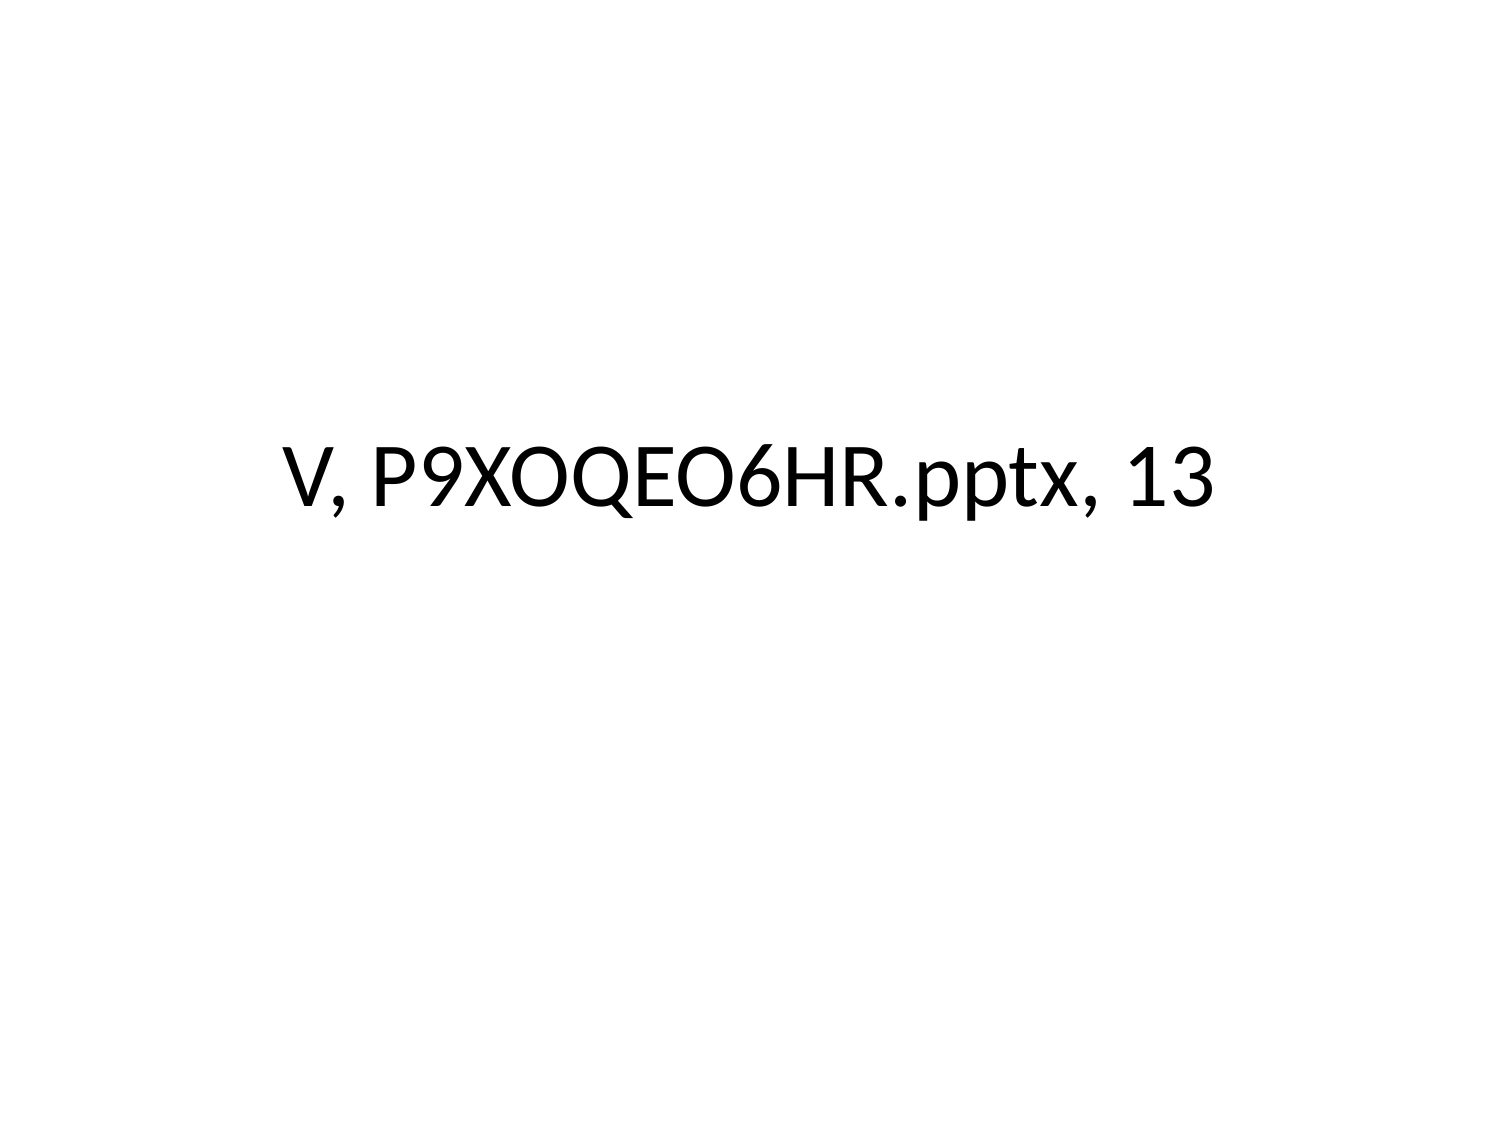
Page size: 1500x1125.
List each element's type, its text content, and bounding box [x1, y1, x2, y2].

title V, P9XOQEO6HR.pptx, 13 [112, 349, 1388, 591]
